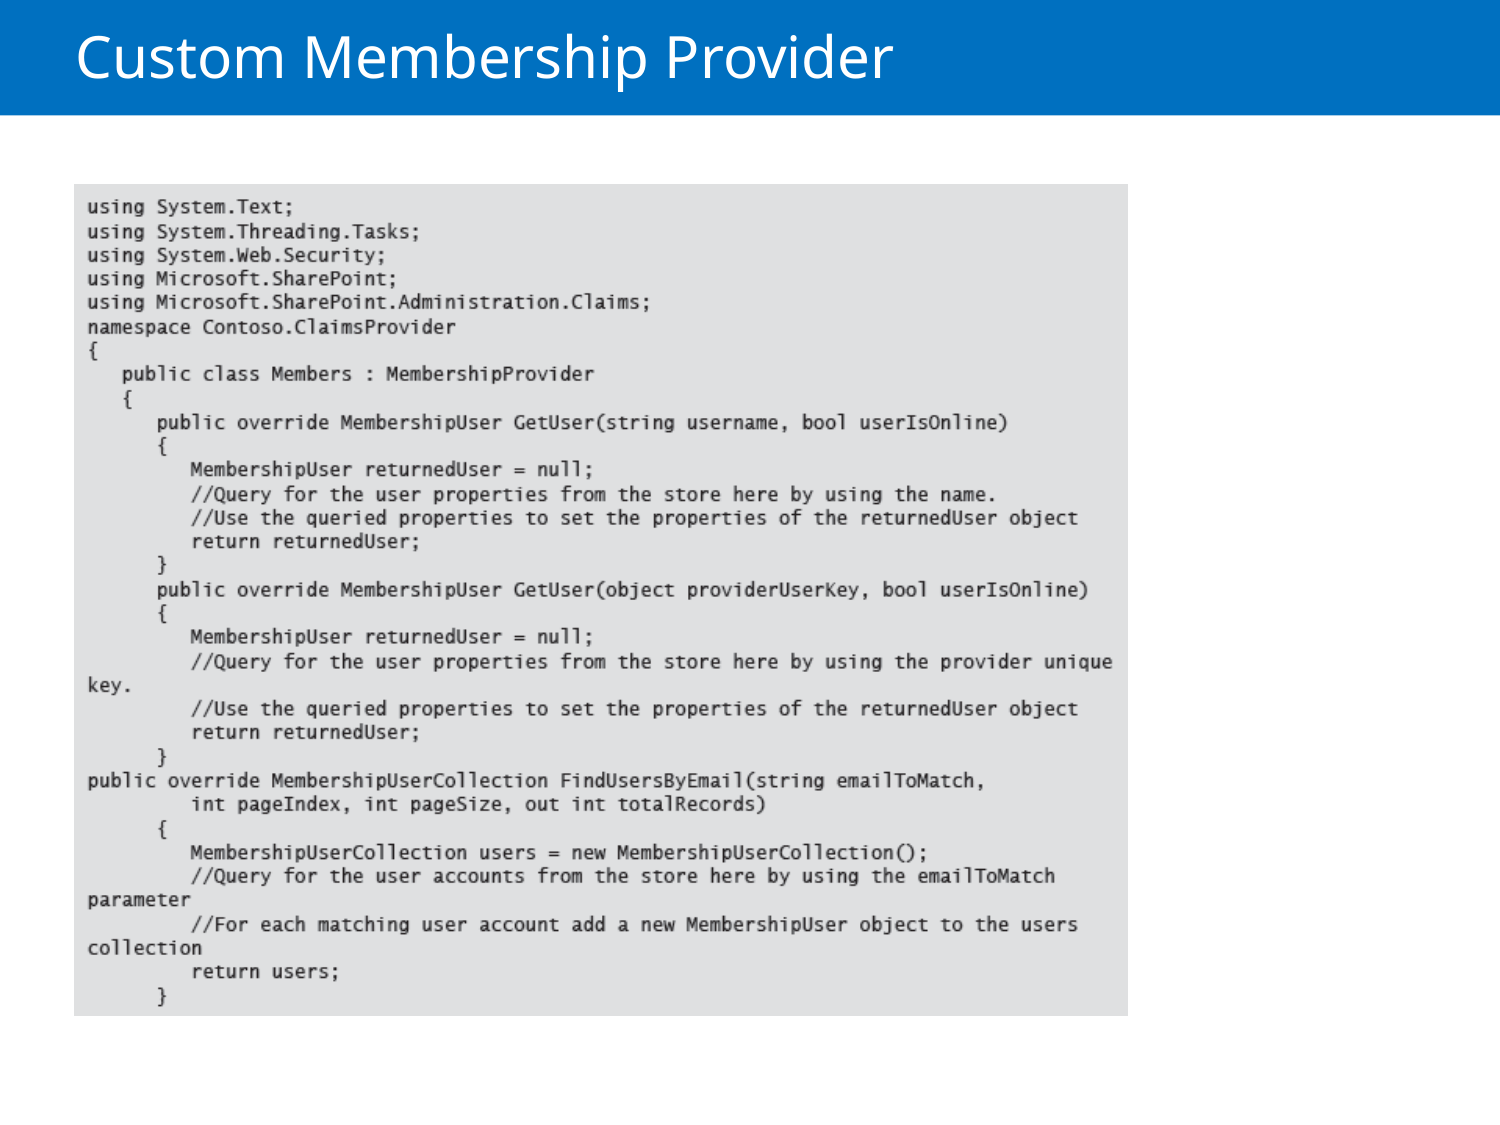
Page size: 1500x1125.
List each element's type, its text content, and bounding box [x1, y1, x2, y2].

title Custom Membership Provider [75, 0, 1351, 122]
picture [74, 184, 1128, 1016]
